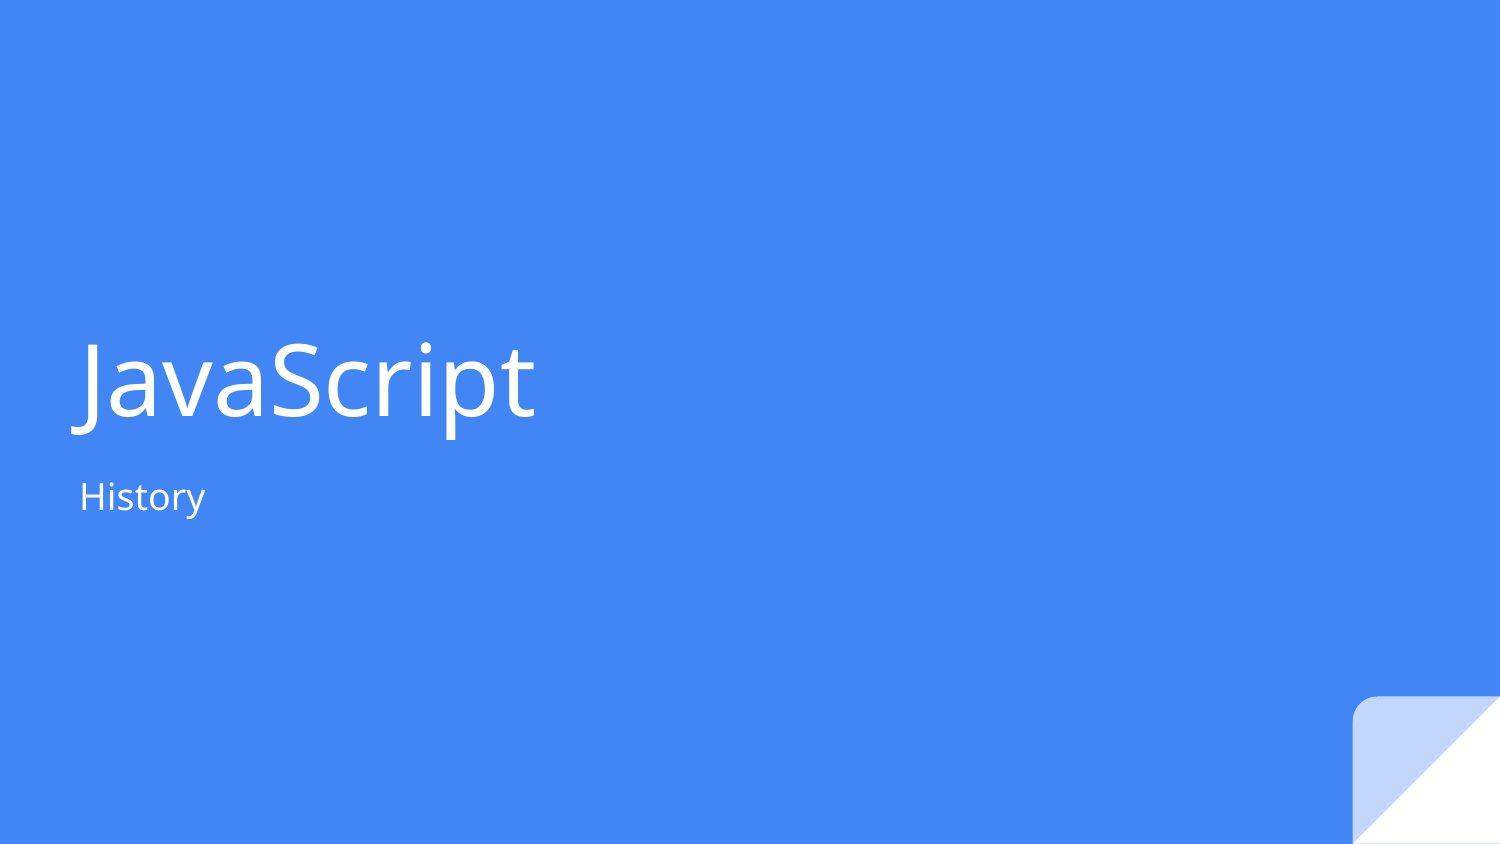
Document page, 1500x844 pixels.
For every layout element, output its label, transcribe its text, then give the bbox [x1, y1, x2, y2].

subtitle History [64, 457, 1413, 529]
title JavaScript [64, 298, 1413, 452]
